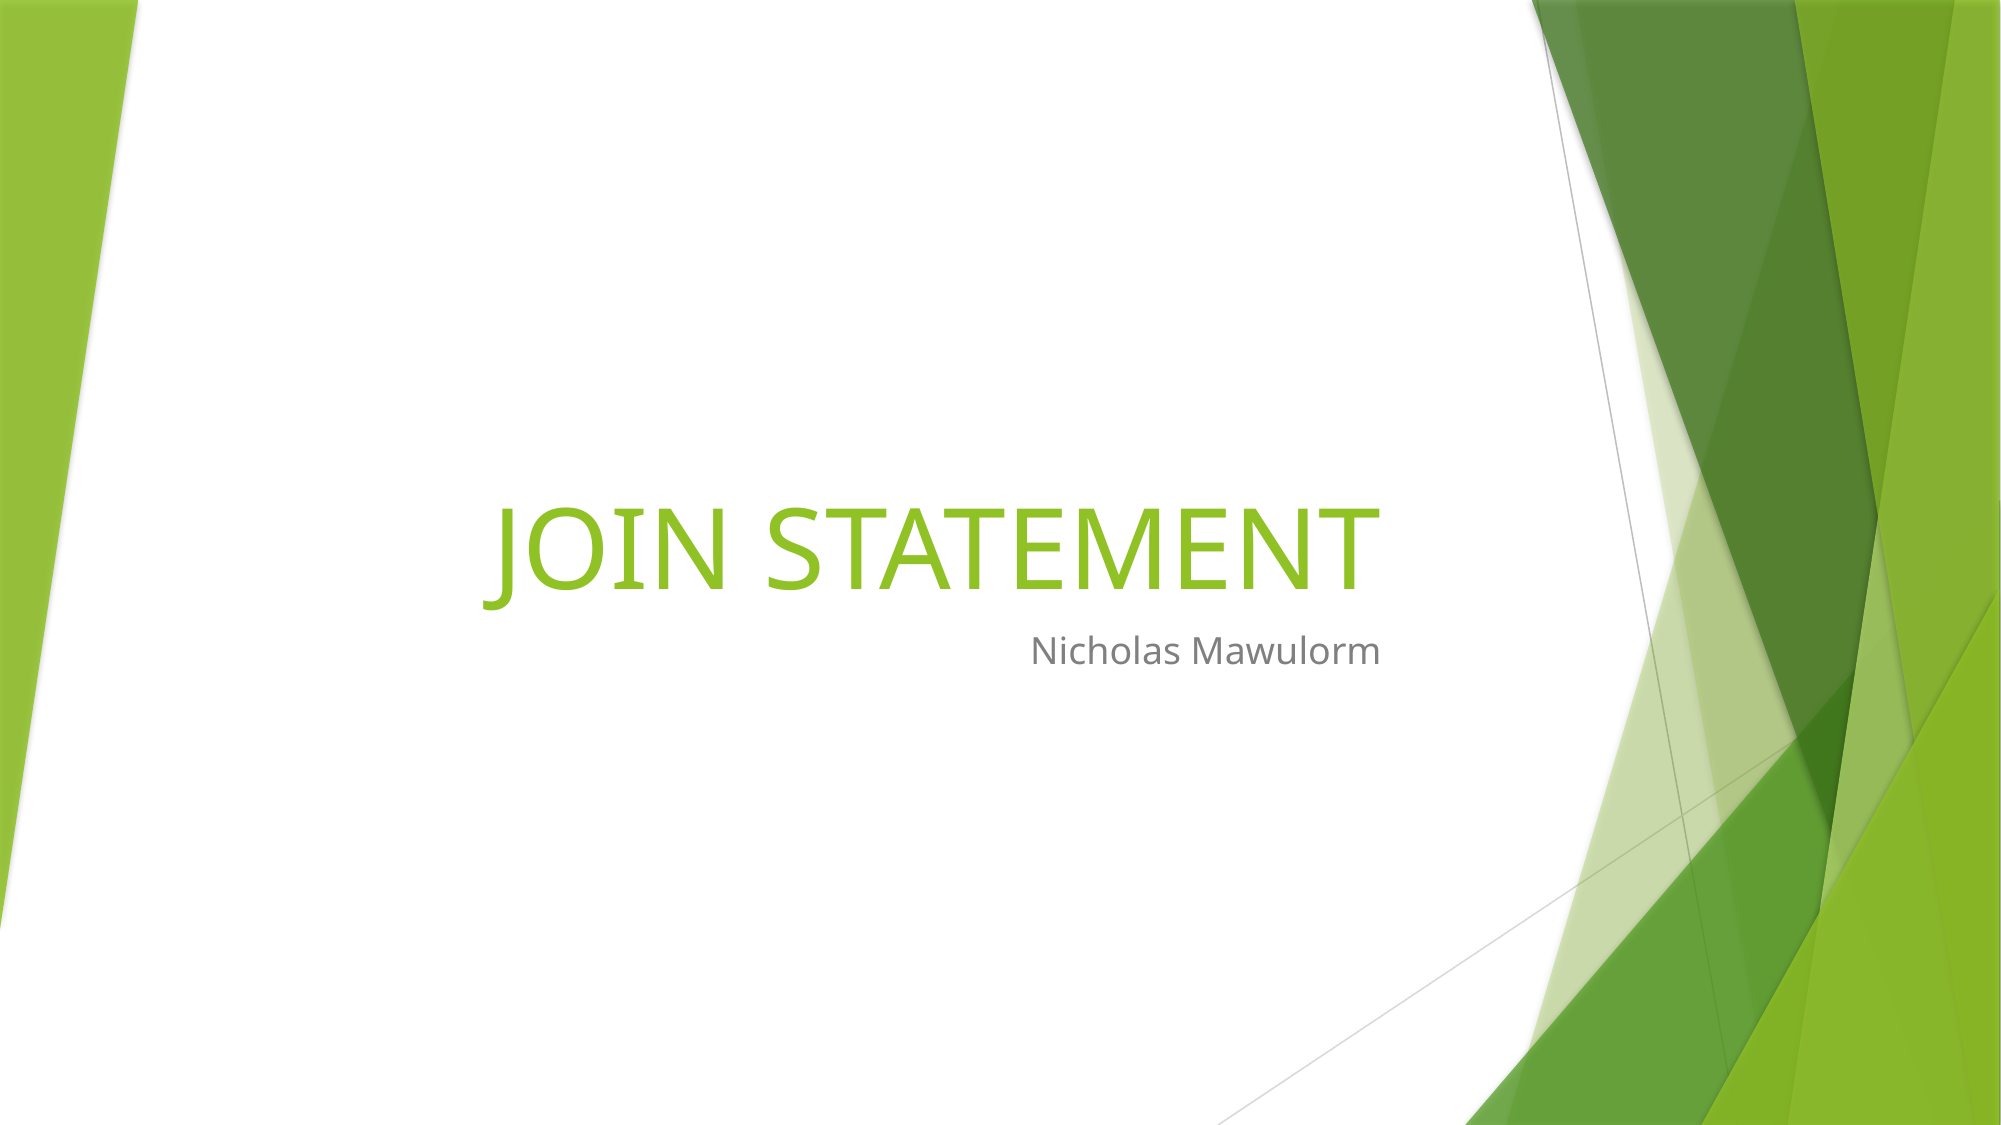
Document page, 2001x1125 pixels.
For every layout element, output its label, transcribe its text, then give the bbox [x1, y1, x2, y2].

title JOIN STATEMENT [122, 349, 1397, 619]
subtitle Nicholas Mawulorm [122, 619, 1397, 800]
